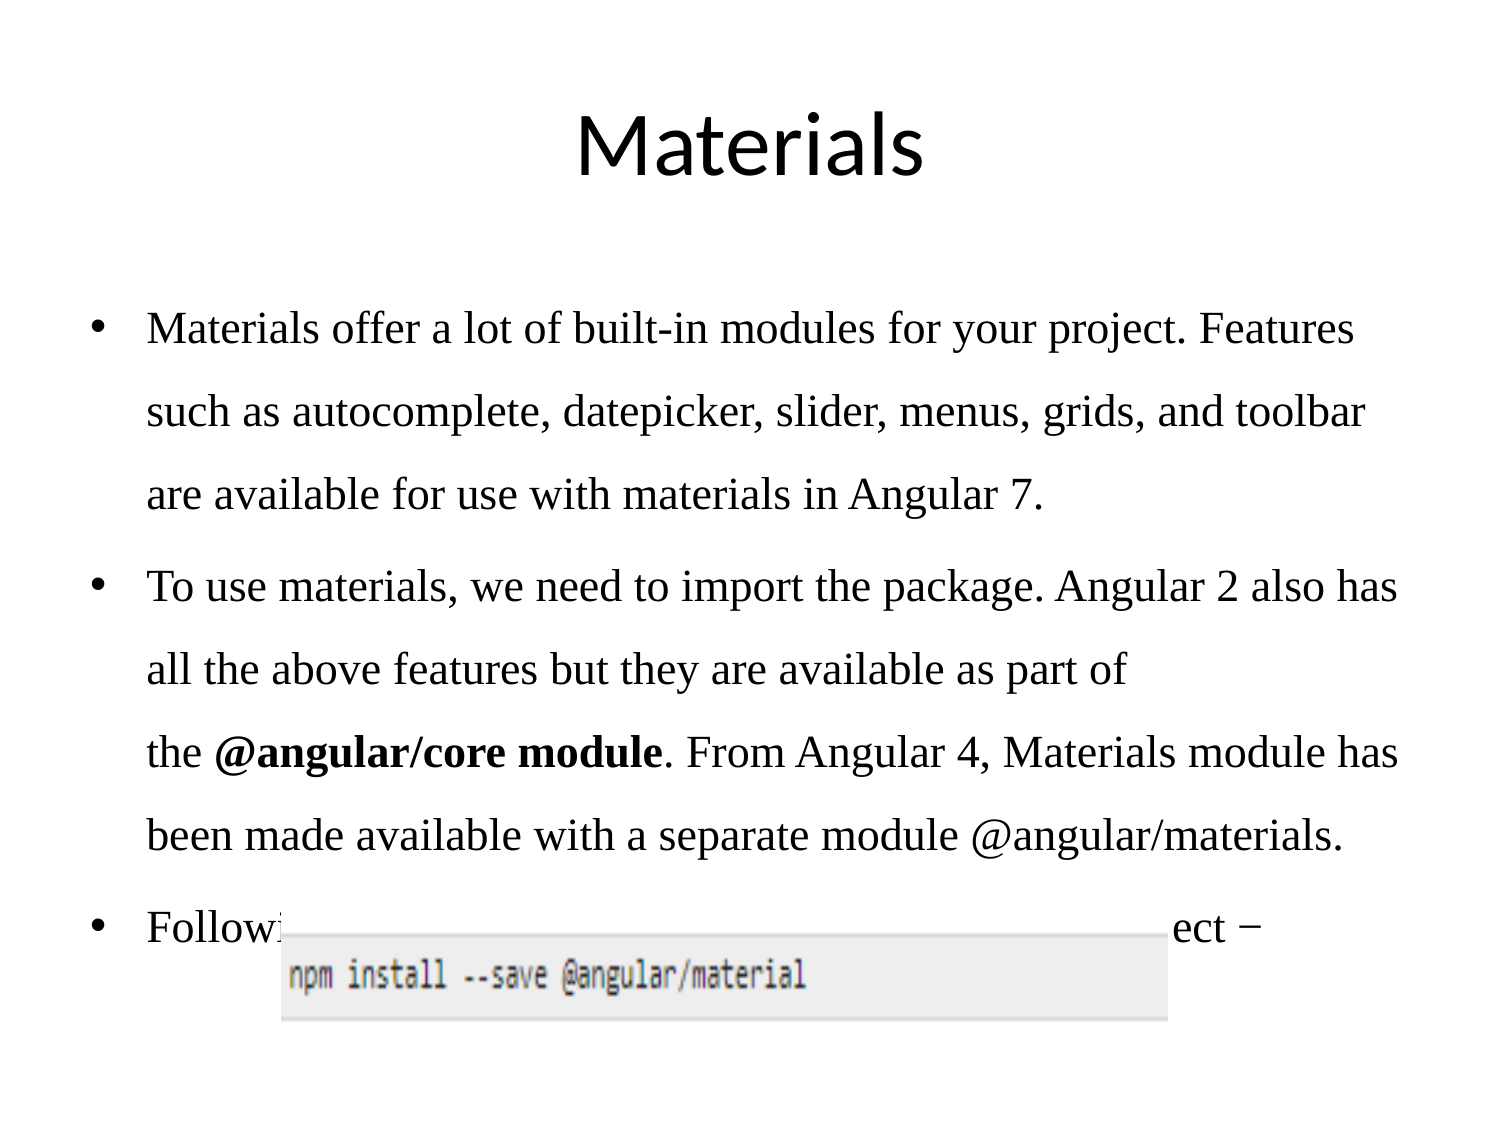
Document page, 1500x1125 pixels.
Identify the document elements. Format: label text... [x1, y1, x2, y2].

title Materials [75, 45, 1425, 233]
picture [280, 902, 1168, 1045]
list Materials offer a lot of built-in modules for your project. Features such as autocomplete, datepicker, slider, menus, grids, and toolbar are available for use with materials in Angular 7. To use materials, we need to import the package. Angular 2 also has all the above features but they are available as part of the @angular/core module. From Angular 4, Materials module has been made available with a separate module @angular/materials. Following is the command to add materials to your project − [75, 262, 1425, 1005]
